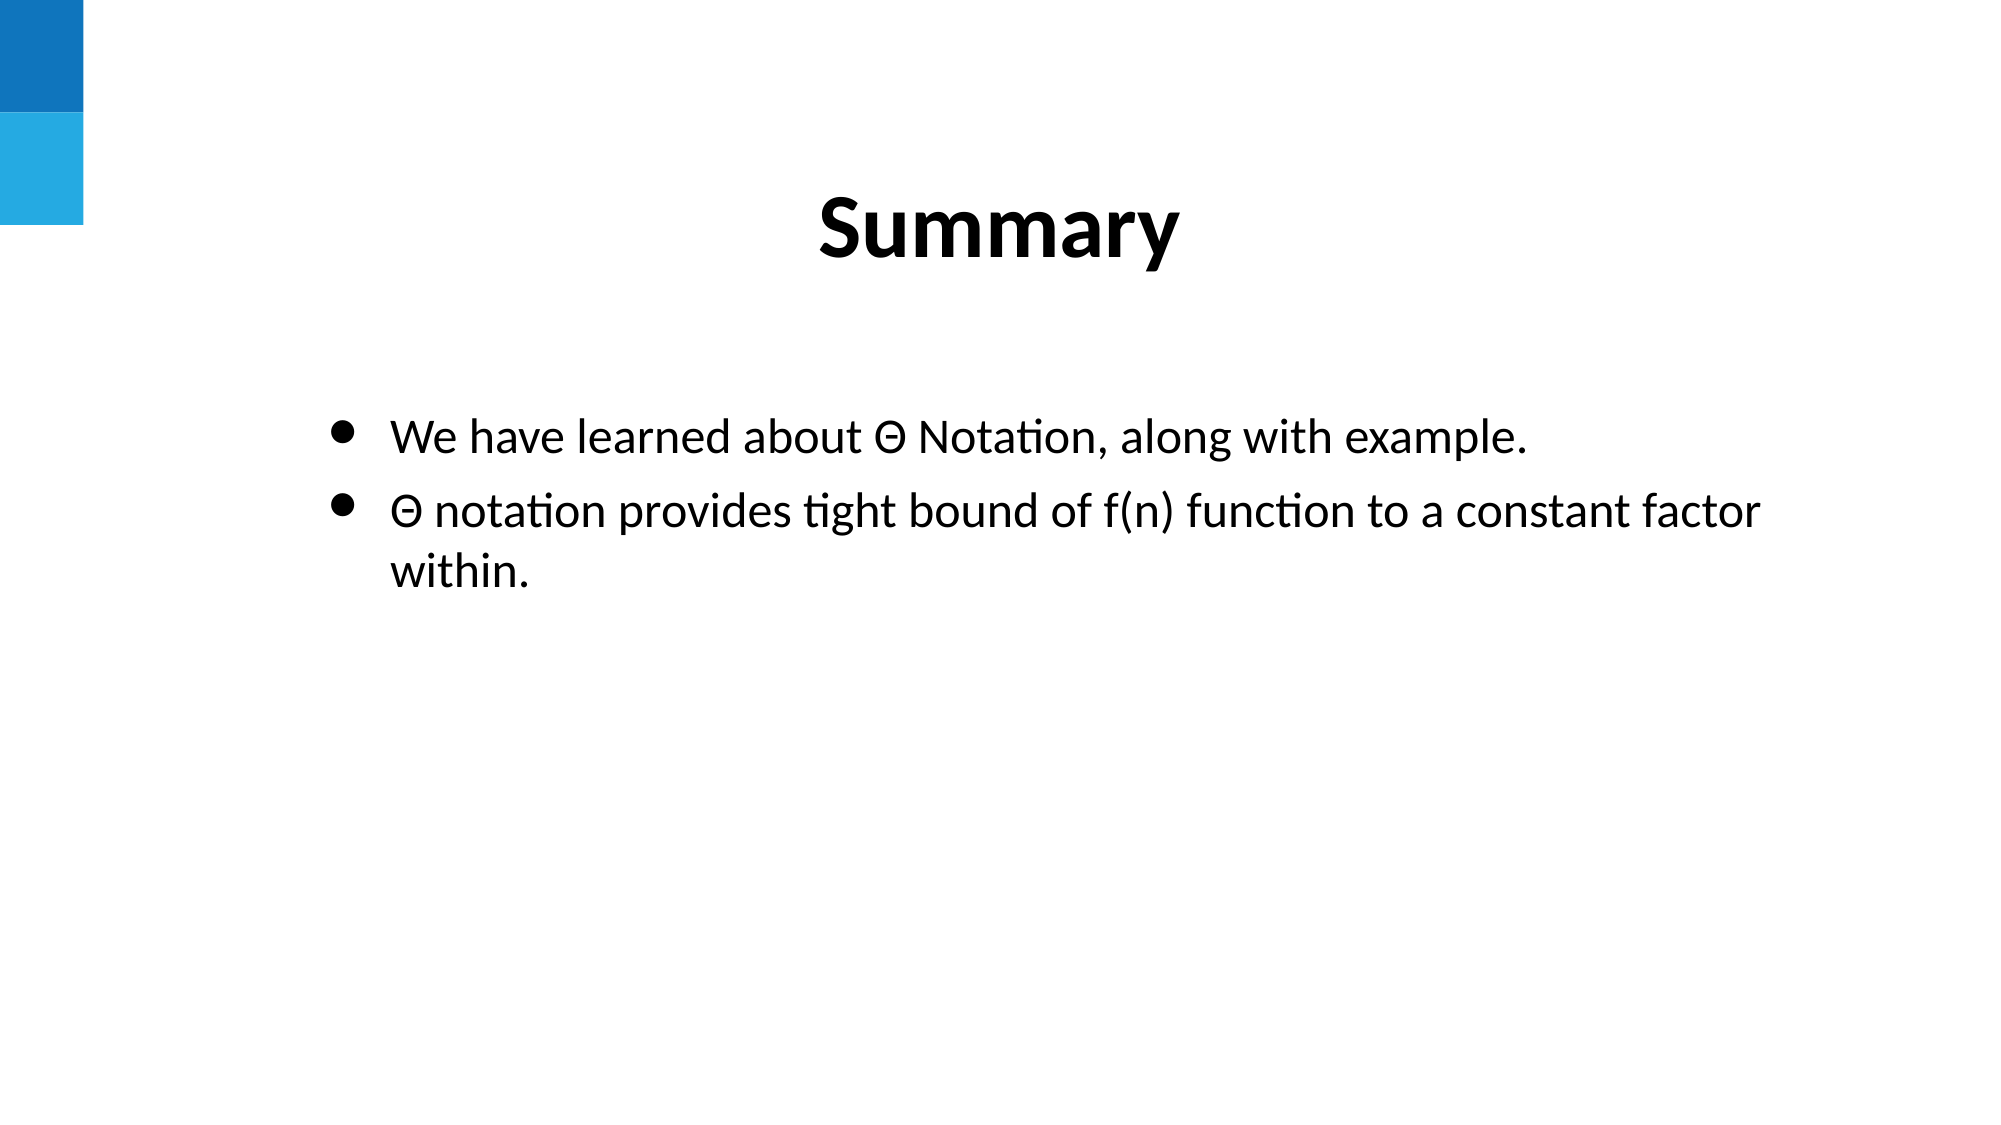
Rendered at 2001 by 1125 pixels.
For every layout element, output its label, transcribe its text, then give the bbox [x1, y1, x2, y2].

subtitle We have learned about Θ Notation, along with example. Θ notation provides tight bound of f(n) function to a constant factor within. [300, 396, 1800, 779]
title Summary [150, 100, 1850, 342]
